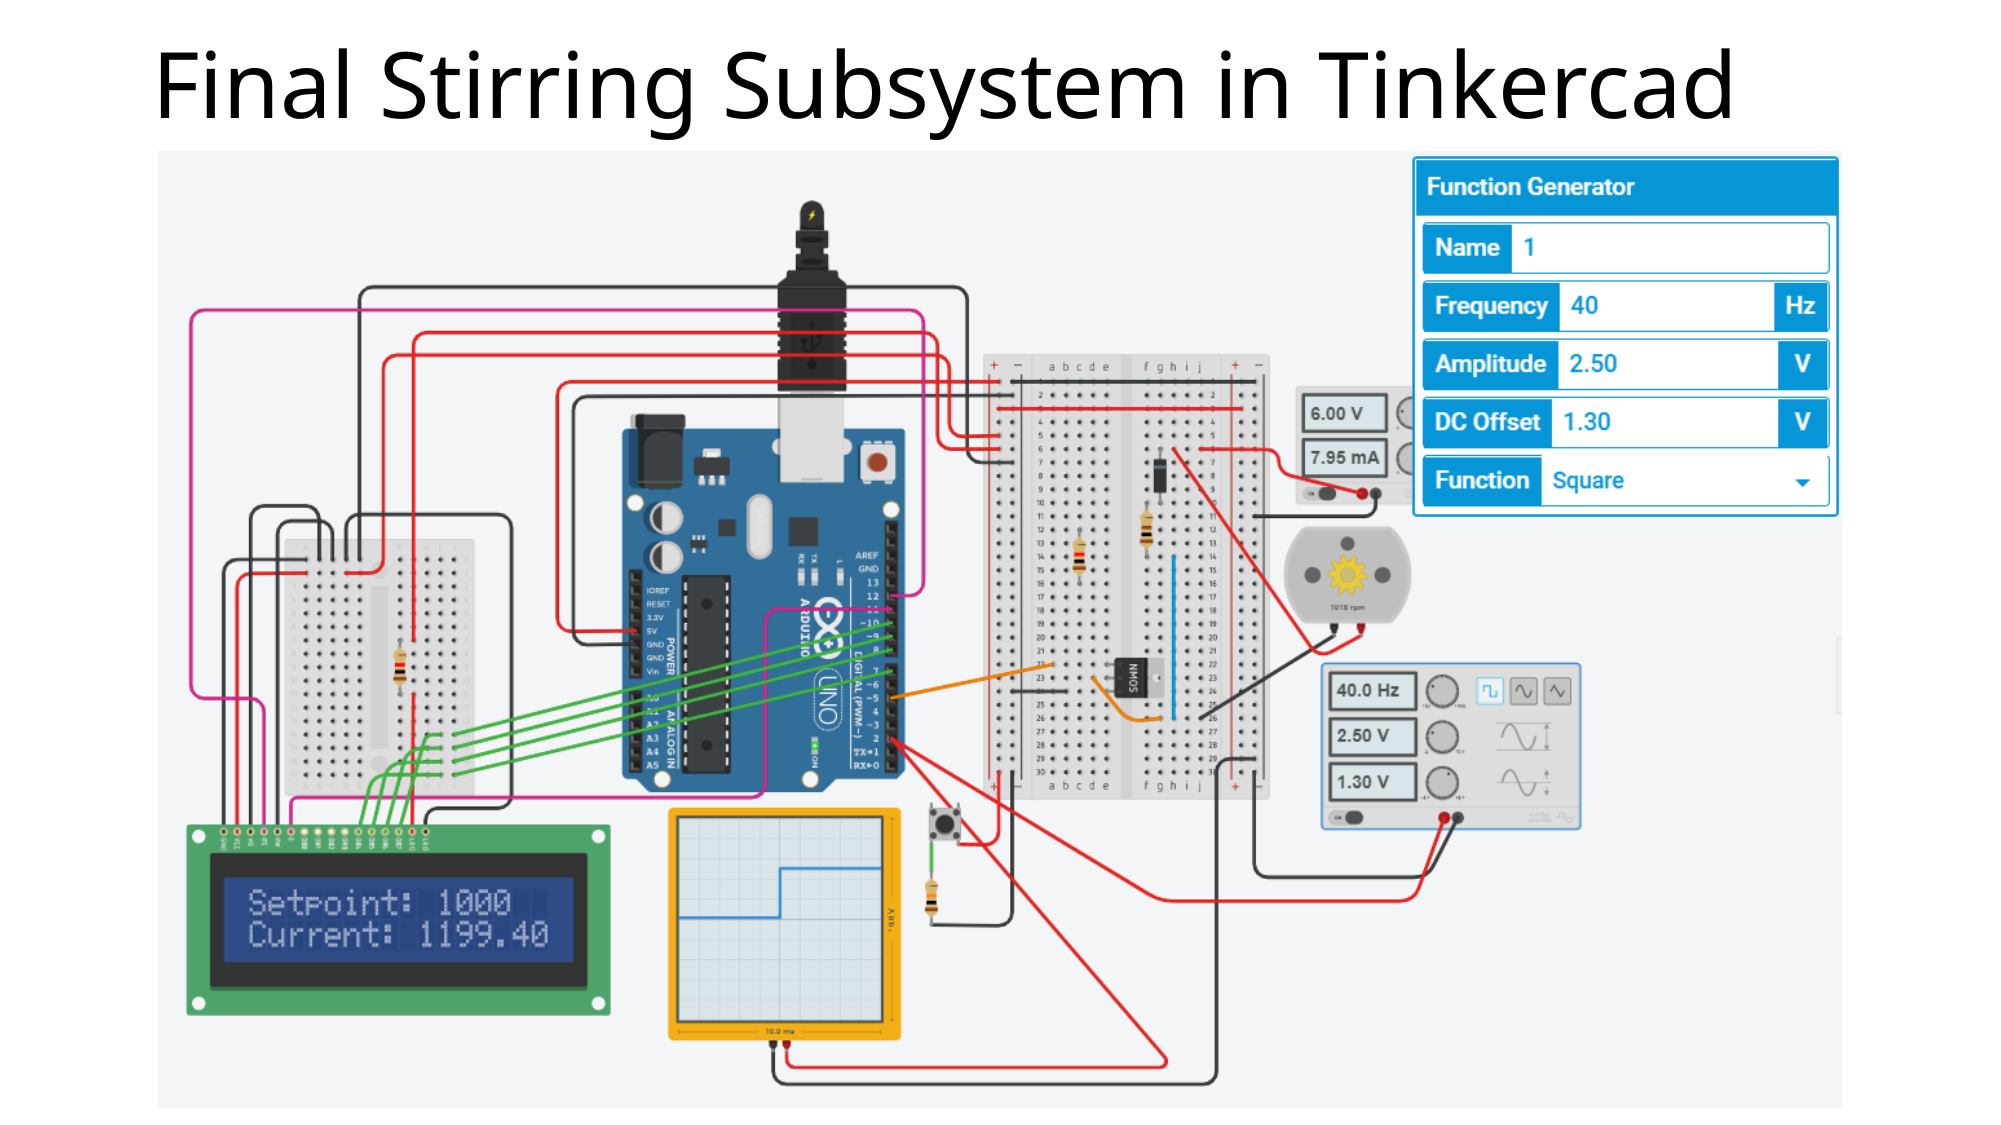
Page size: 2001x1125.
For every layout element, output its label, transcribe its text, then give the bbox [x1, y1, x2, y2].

title Final Stirring Subsystem in Tinkercad [137, 26, 1863, 152]
picture [157, 151, 1843, 1108]
